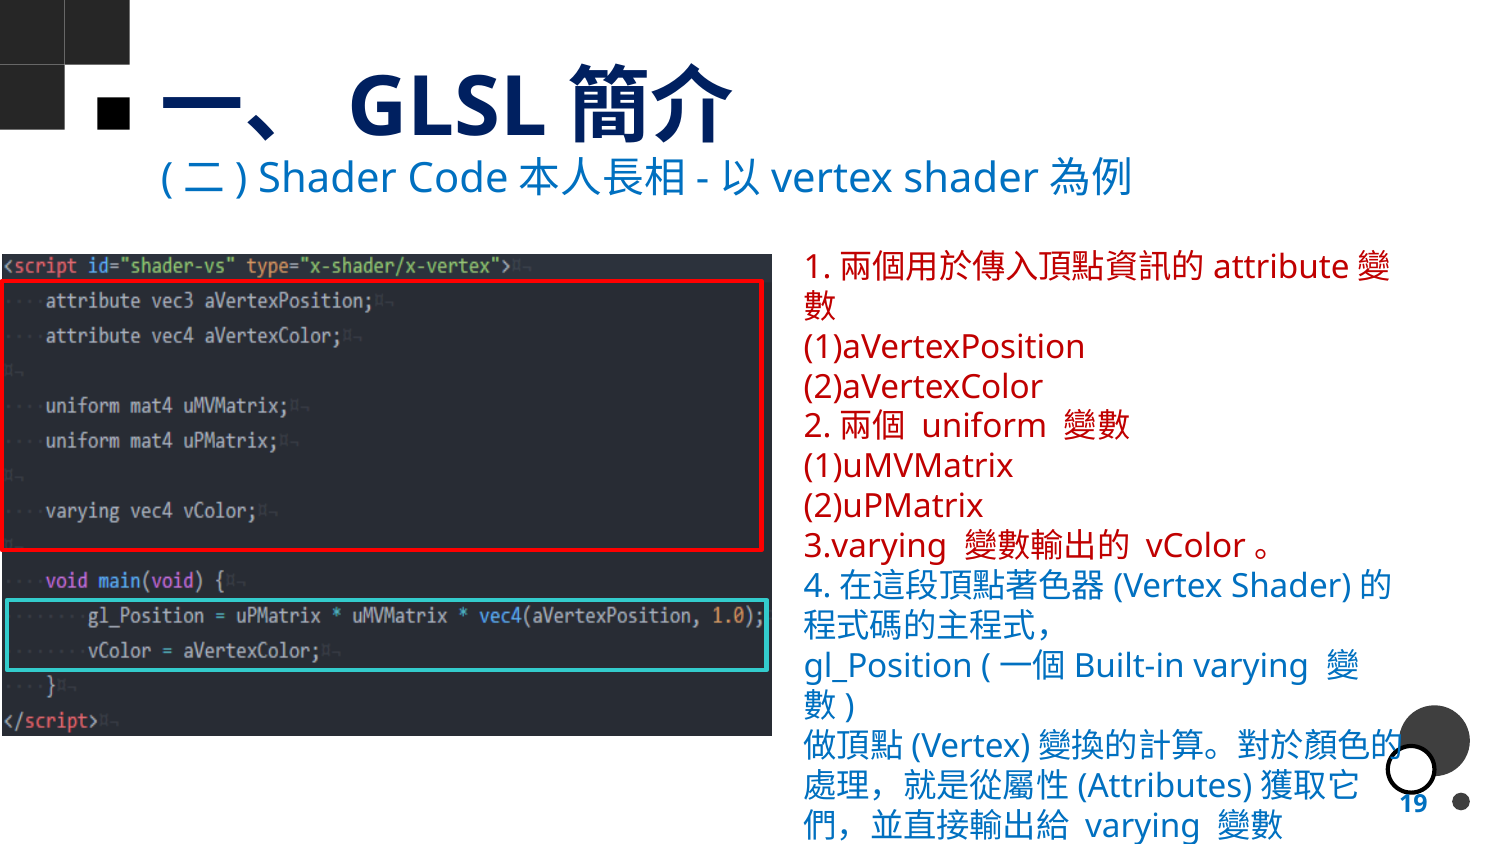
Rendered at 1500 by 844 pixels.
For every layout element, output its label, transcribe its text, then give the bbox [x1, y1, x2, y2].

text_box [0, 0, 130, 130]
text_box (二) Shader Code本人長相-以vertex shader為例 [145, 143, 1274, 210]
picture [1, 252, 773, 736]
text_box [1387, 705, 1471, 811]
slide_number 19 [1092, 782, 1443, 827]
title 一、GLSL簡介 [145, 32, 1105, 143]
text_box 1.兩個用於傳入頂點資訊的attribute變數 (1)aVertexPosition (2)aVertexColor 2.兩個 uniform 變數 (1)uMVMatrix (2)uPMatrix 3.varying 變數輸出的 vColor。 4.在這段頂點著色器(Vertex Shader)的程式碼的主程式， gl_Position (一個Built-in varying 變數) 做頂點(Vertex)變換的計算。對於顏色的處理，就是從屬性(Attributes)獲取它們，並直接輸出給 varying 變數 vColor。 [788, 237, 1425, 778]
